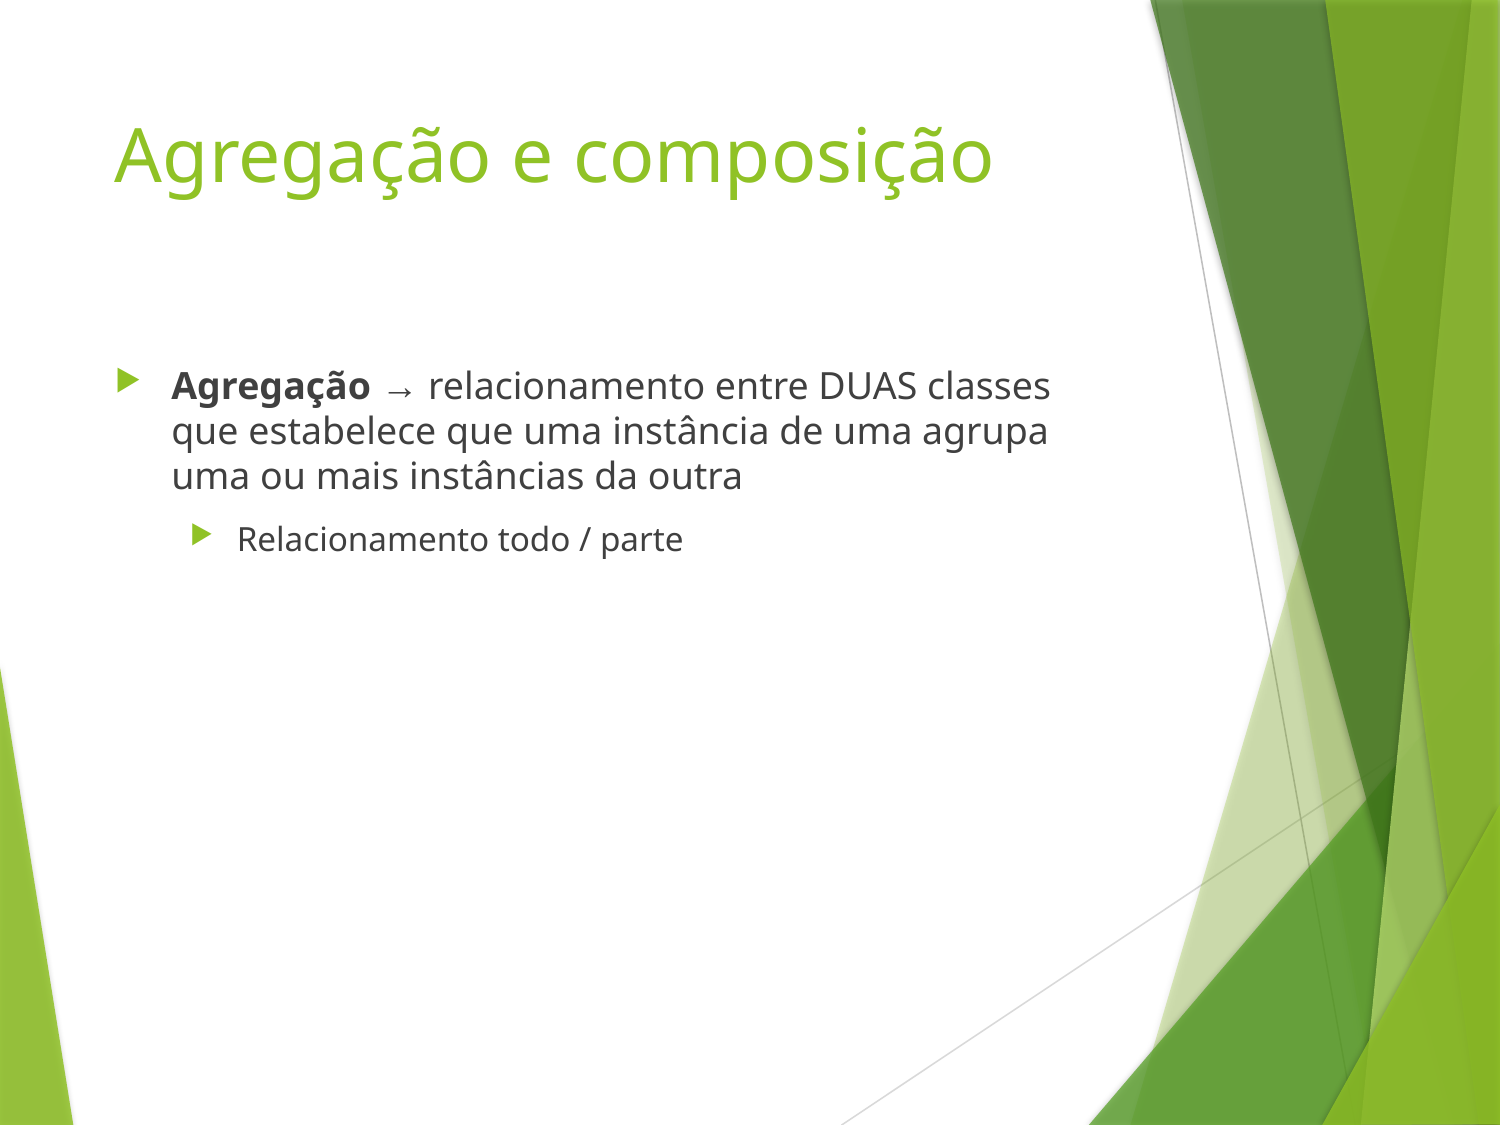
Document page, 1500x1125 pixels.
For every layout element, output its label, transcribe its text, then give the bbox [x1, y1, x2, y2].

list Agregação → relacionamento entre DUAS classes que estabelece que uma instância de uma agrupa uma ou mais instâncias da outra Relacionamento todo / parte [99, 354, 1142, 992]
title Agregação e composição [99, 99, 1142, 317]
